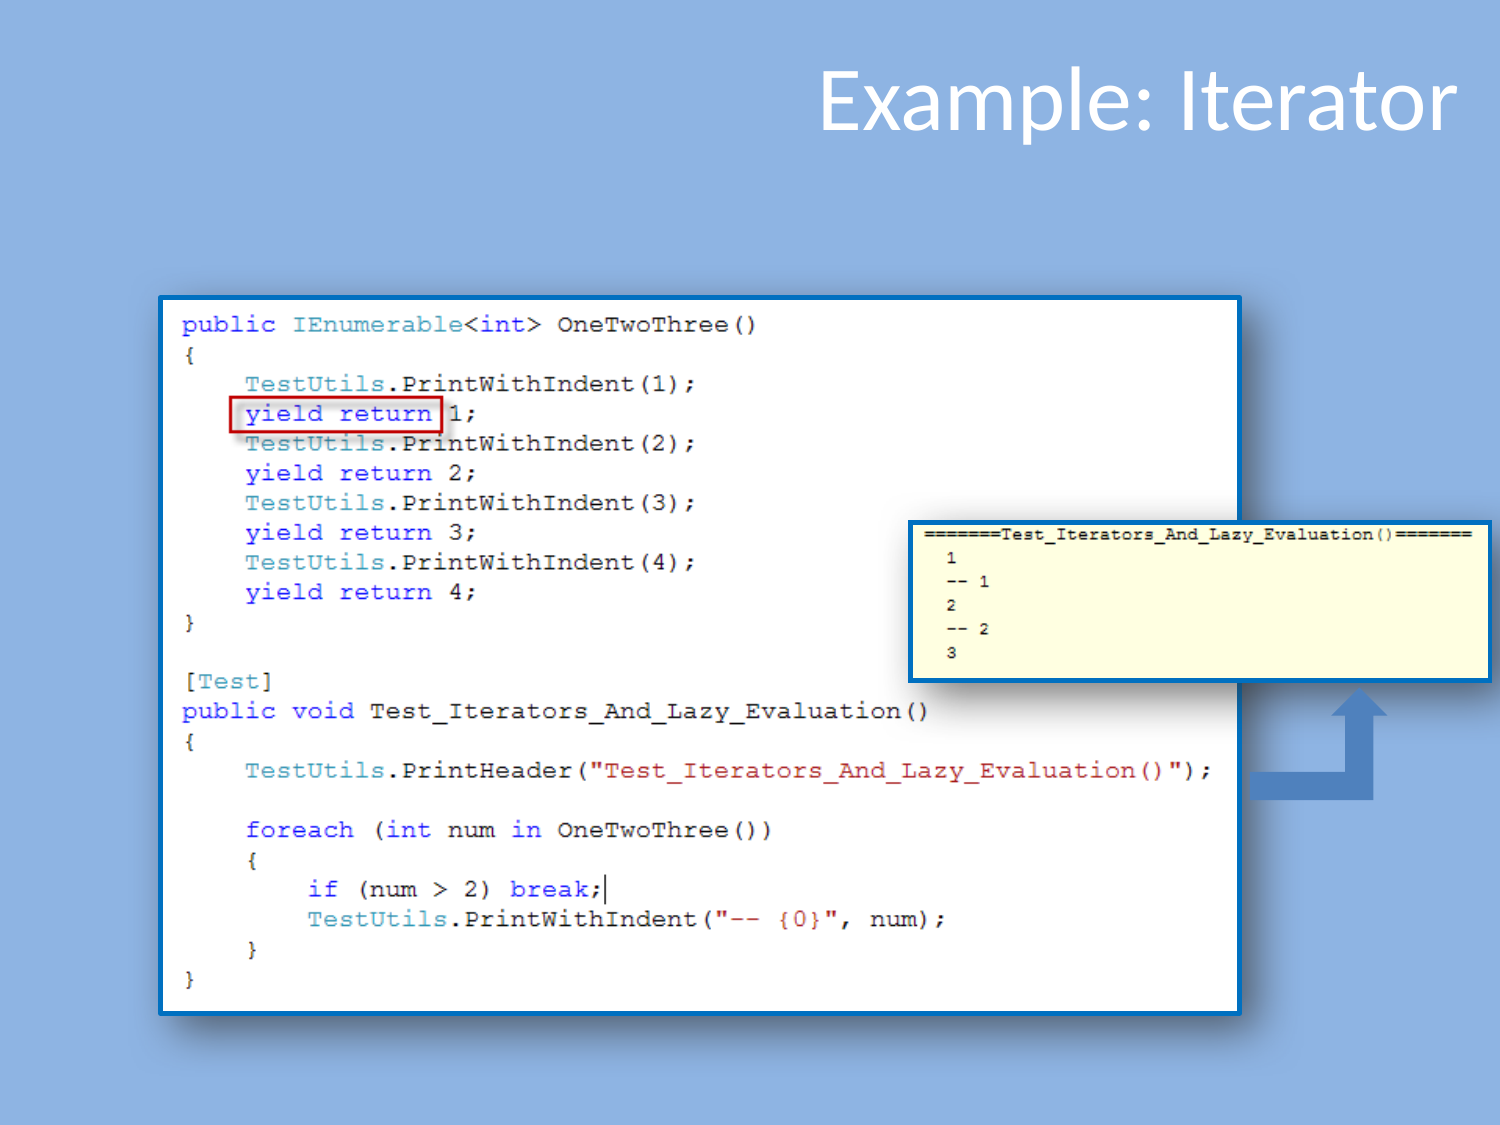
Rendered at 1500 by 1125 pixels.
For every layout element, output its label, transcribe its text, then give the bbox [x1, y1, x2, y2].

title Example: Iterator [24, 12, 1475, 175]
picture [162, 299, 1488, 1012]
text_box [1247, 688, 1390, 803]
